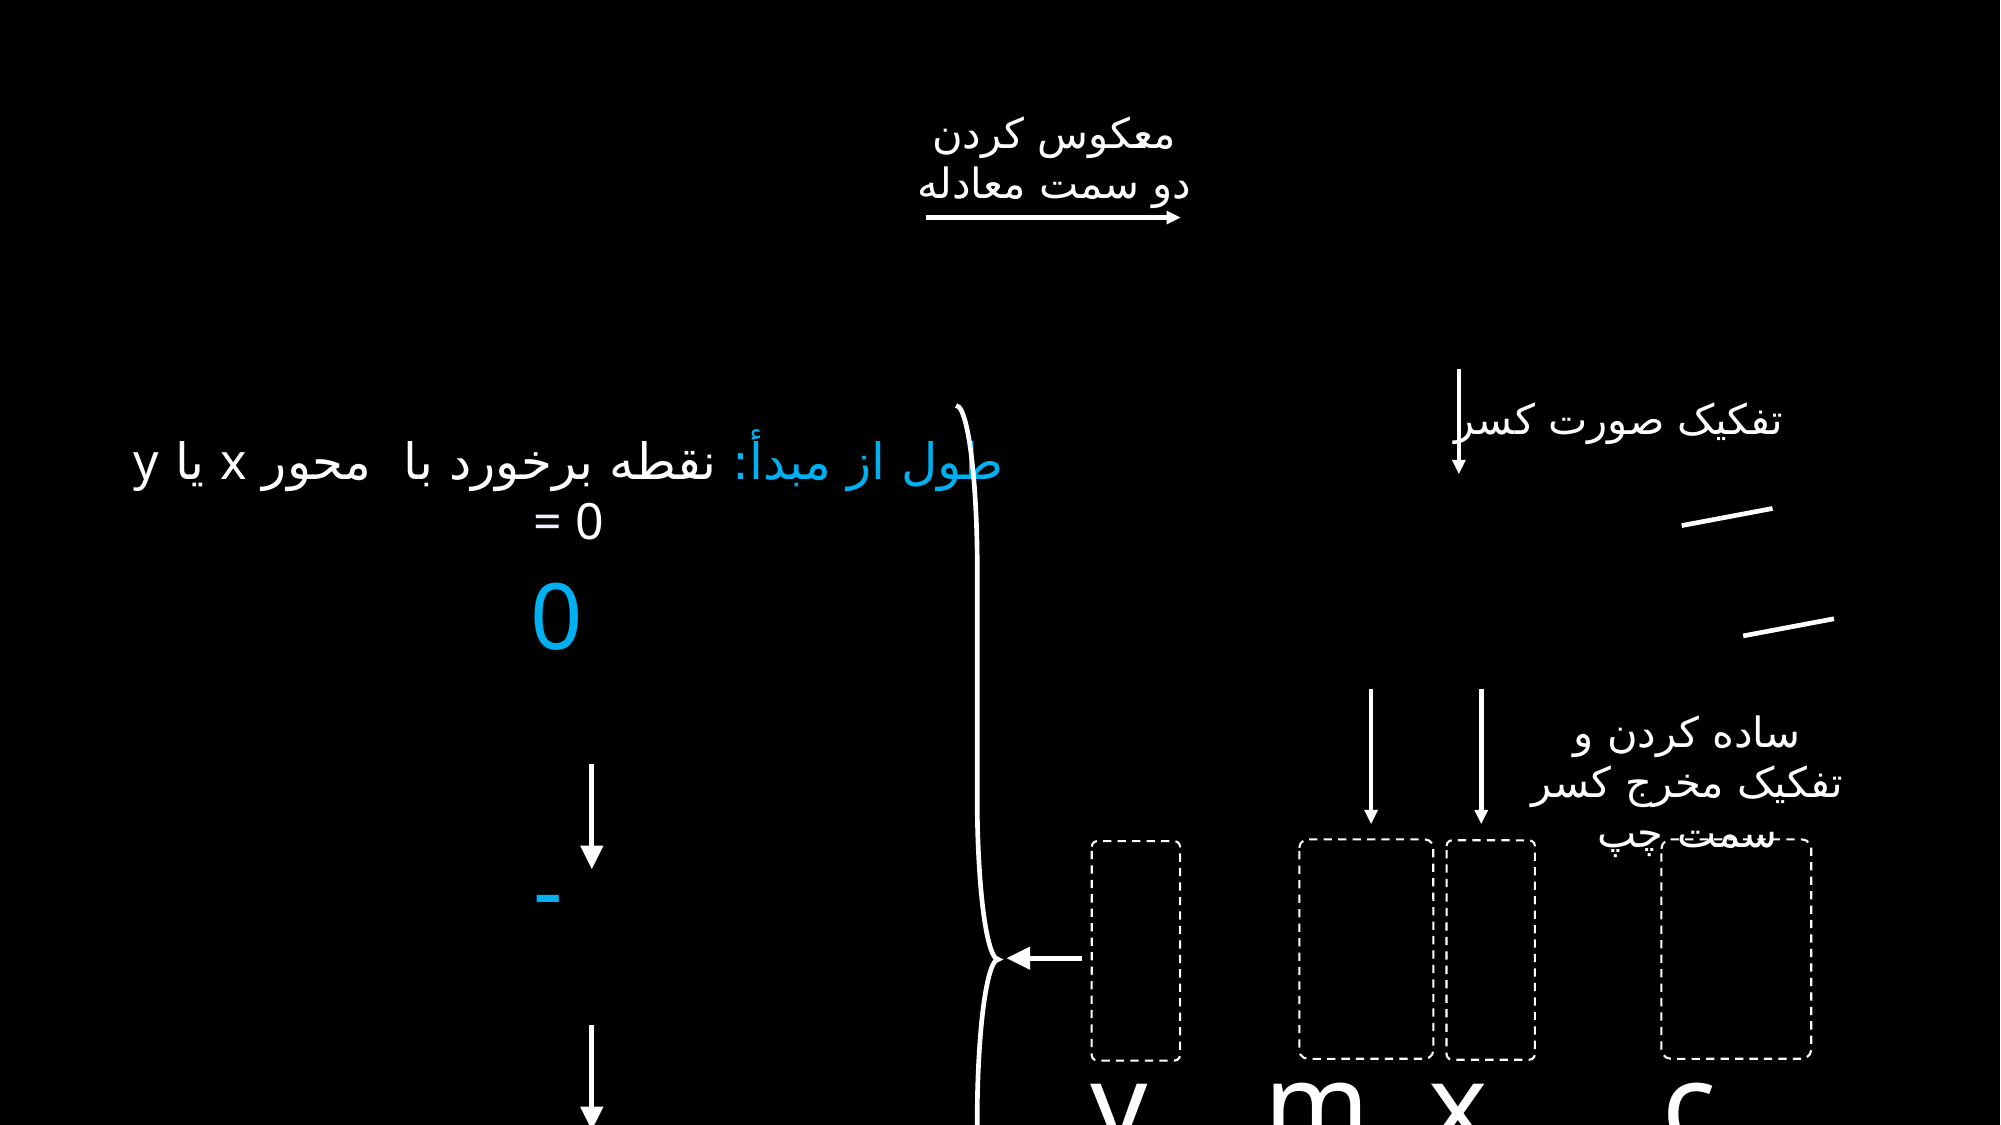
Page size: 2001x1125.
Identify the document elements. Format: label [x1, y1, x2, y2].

text_box [118, 47, 1882, 1125]
